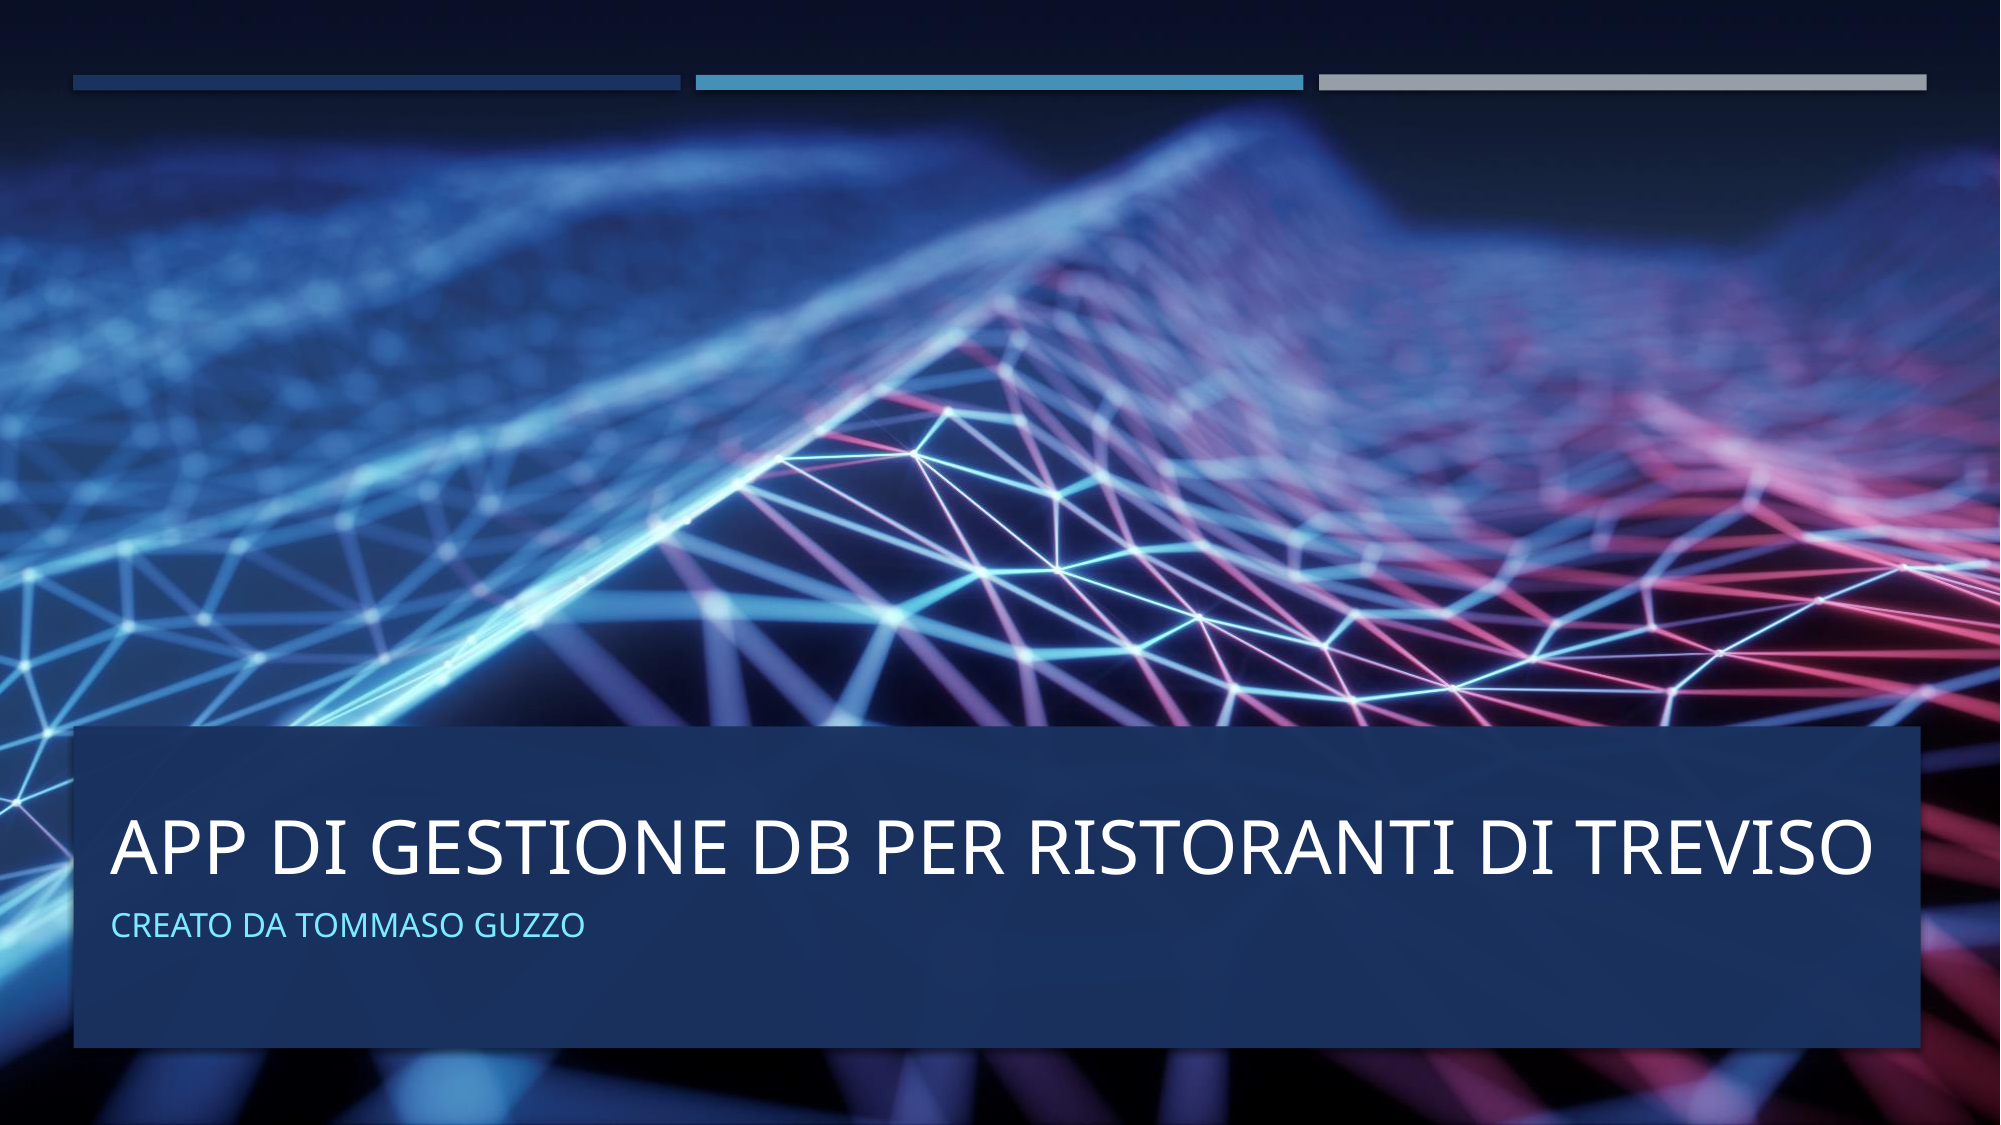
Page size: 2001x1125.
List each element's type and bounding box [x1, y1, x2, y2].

text_box [72, 73, 1928, 92]
picture [0, 0, 2000, 1125]
